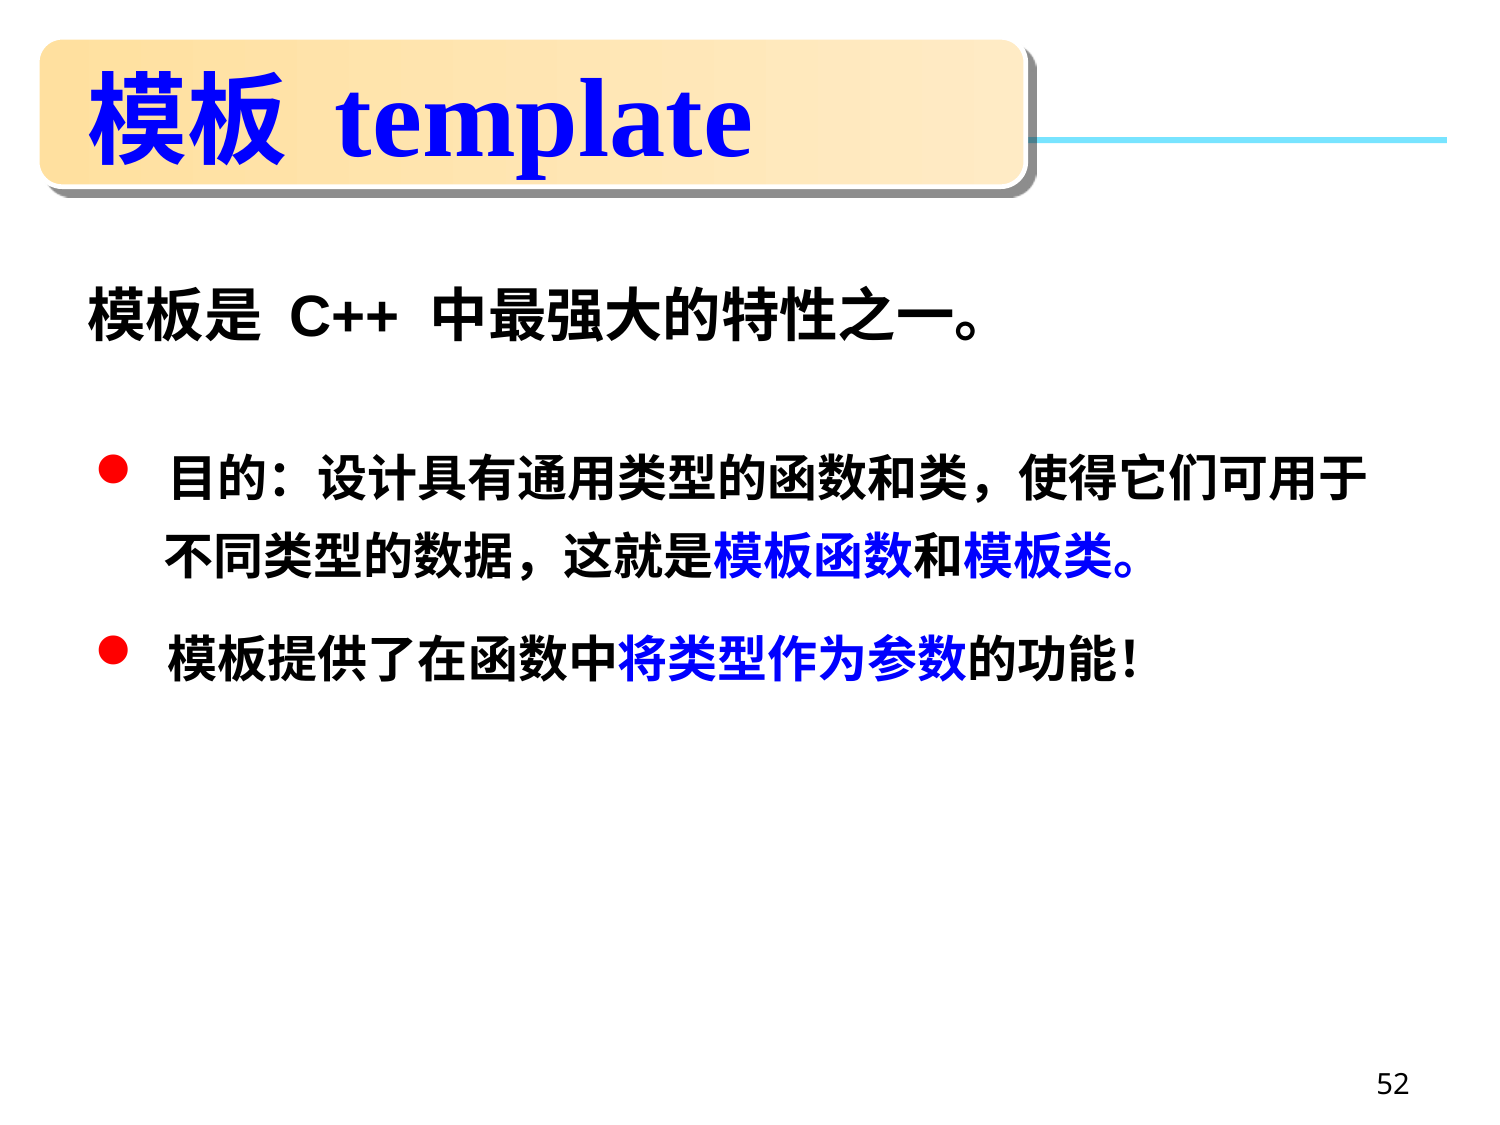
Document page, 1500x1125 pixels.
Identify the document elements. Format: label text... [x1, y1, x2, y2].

title 模板 template [72, 0, 939, 187]
text_box [939, 37, 1026, 187]
slide_number 52 [1112, 1037, 1425, 1113]
text_box 目的：设计具有通用类型的函数和类，使得它们可用于 不同类型的数据，这就是模板函数和模板类。 模板提供了在函数中将类型作为参数的功能！ [79, 420, 1451, 695]
text_box 模板是 C++ 中最强大的特性之一。 [72, 270, 1337, 356]
text_box [37, 37, 72, 187]
